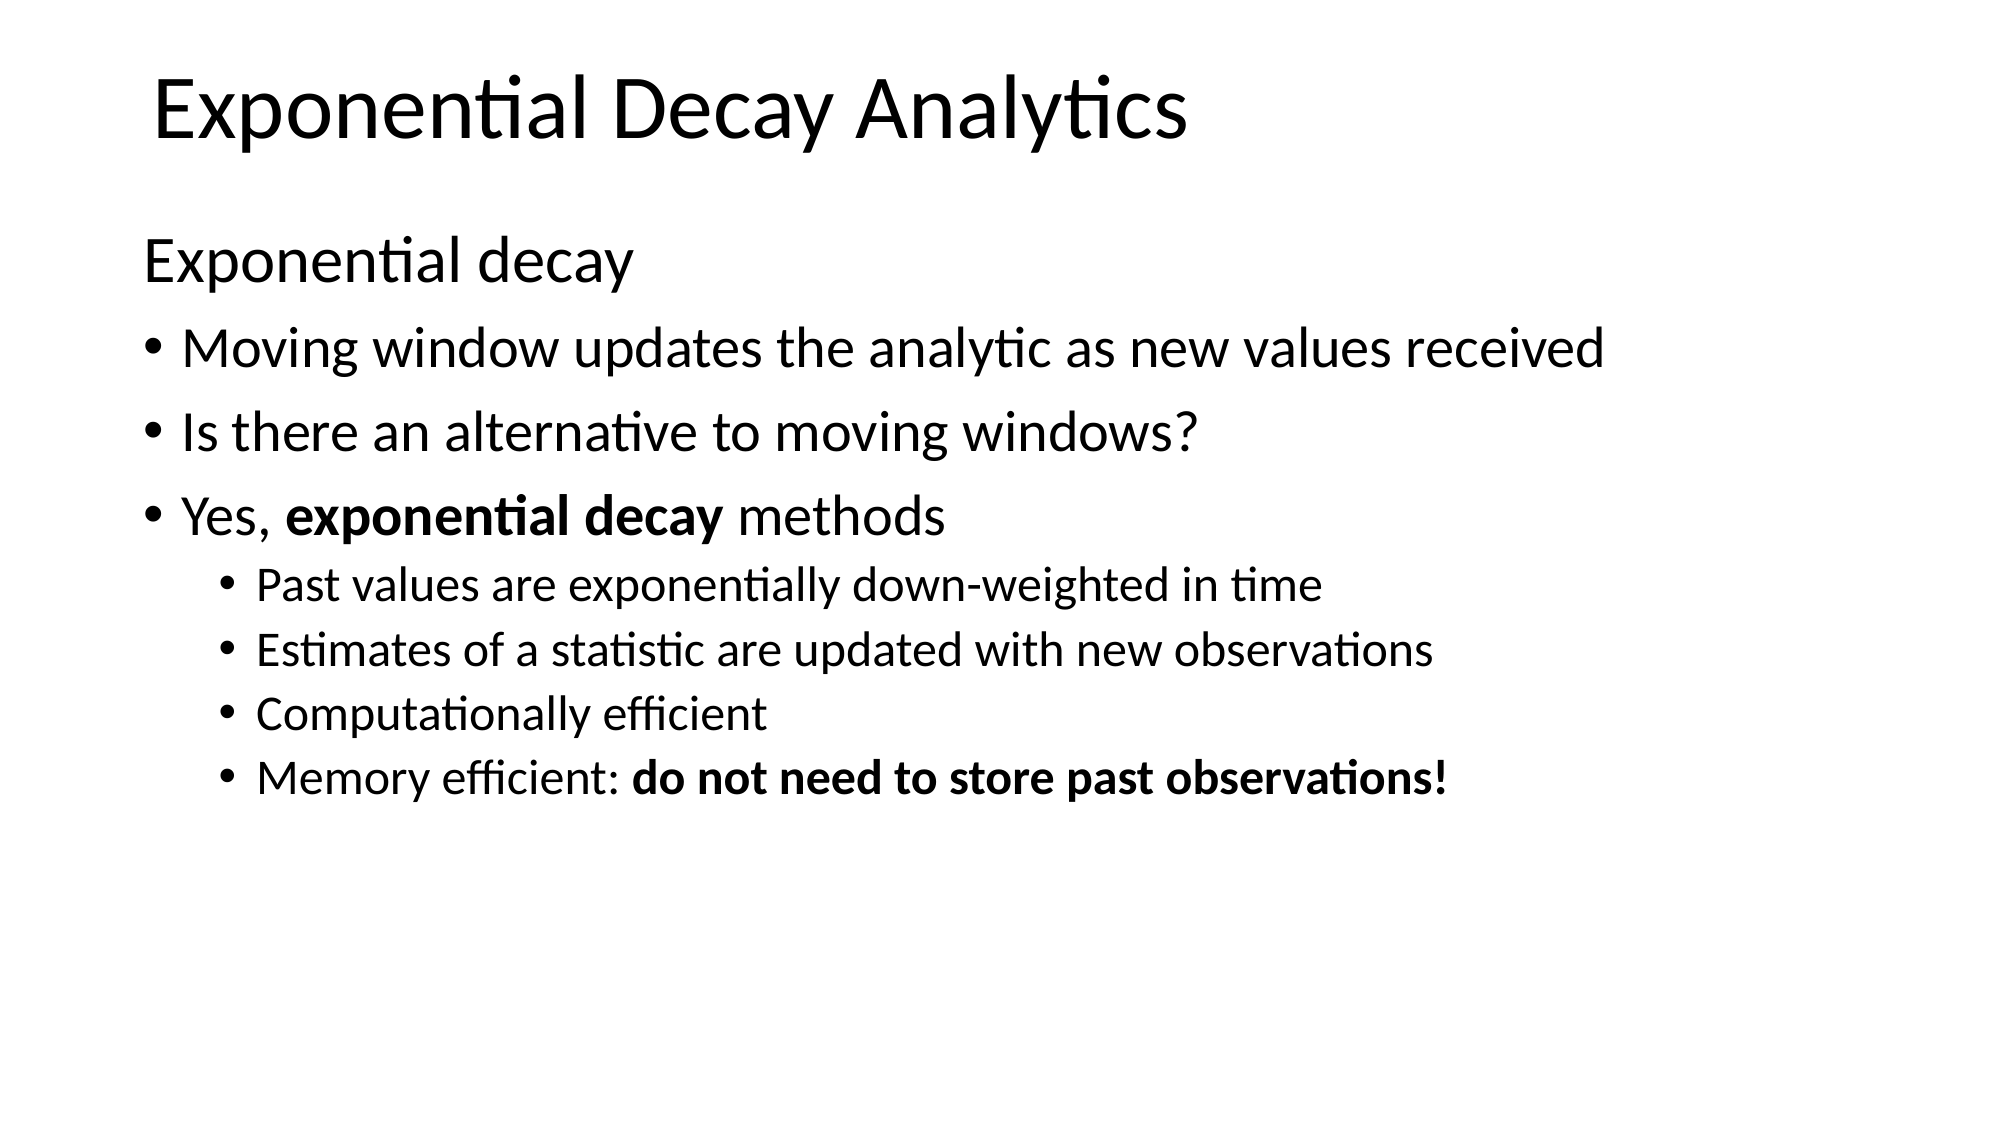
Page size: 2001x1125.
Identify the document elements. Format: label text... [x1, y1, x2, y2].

list Exponential decay Moving window updates the analytic as new values received Is there an alternative to moving windows? Yes, exponential decay methods Past values are exponentially down-weighted in time Estimates of a statistic are updated with new observations Computationally efficient Memory efficient: do not need to store past observations! [128, 217, 1854, 1031]
text_box Exponential Decay Analytics [137, 0, 1863, 218]
